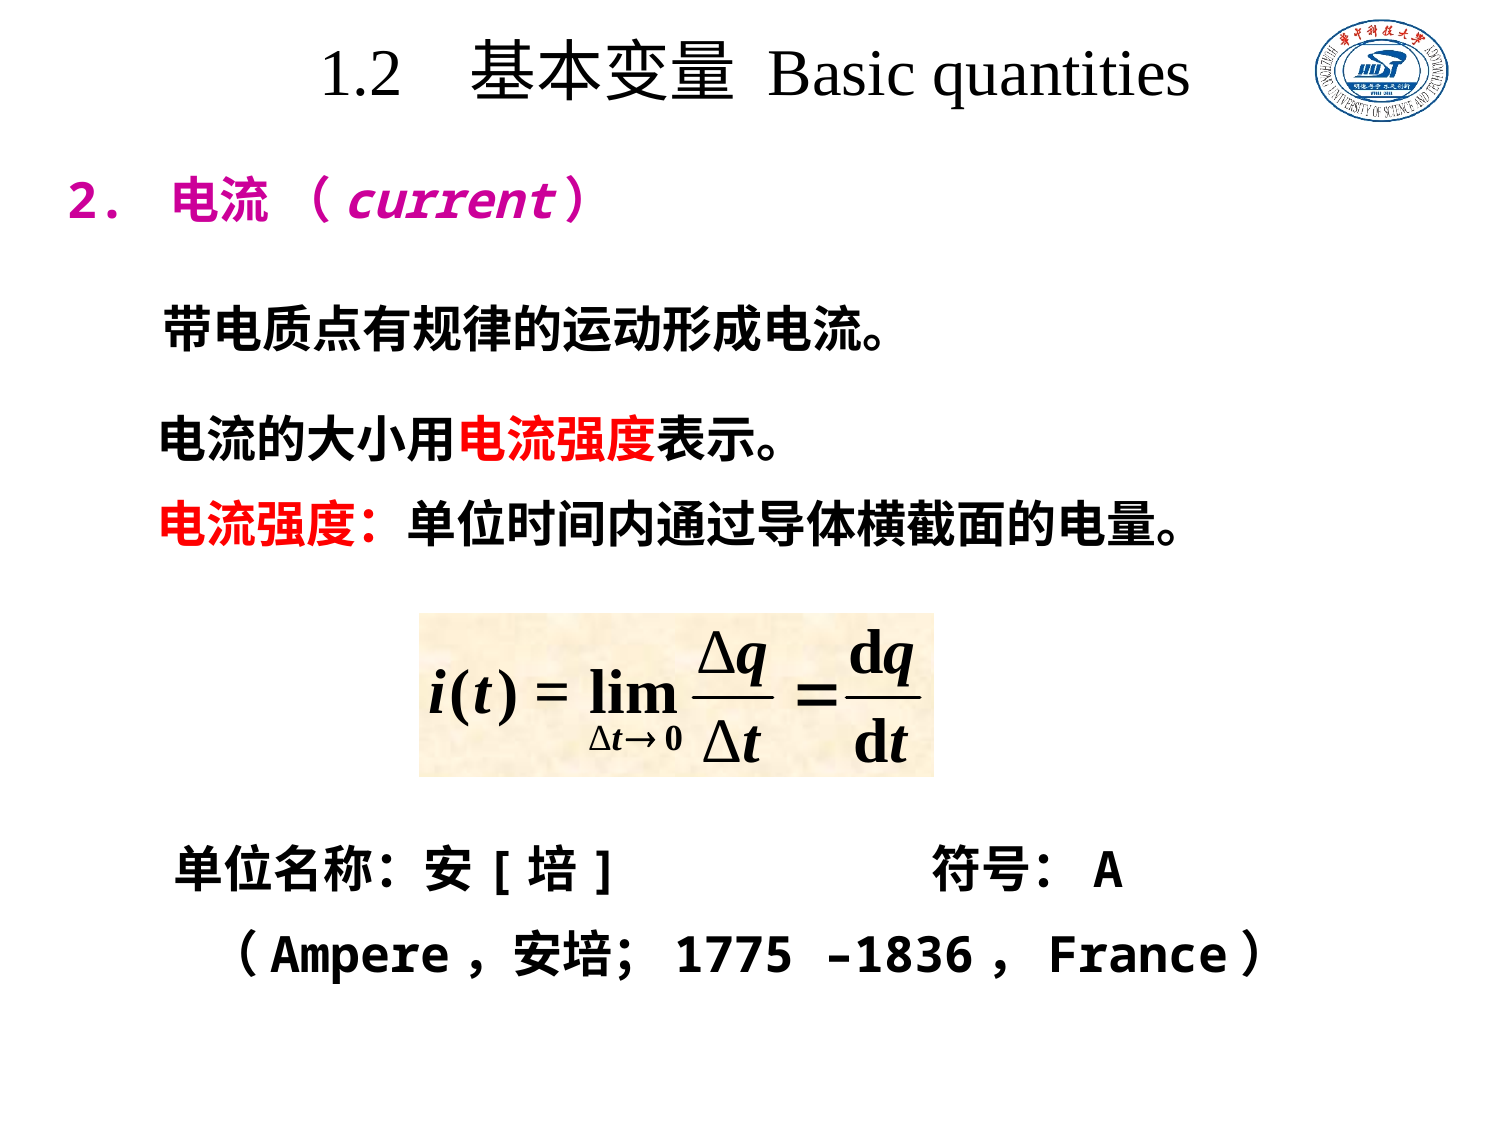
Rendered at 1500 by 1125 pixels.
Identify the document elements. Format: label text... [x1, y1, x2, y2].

text_box 2. 电流 （current） [53, 161, 878, 236]
text_box 1.2 基本变量 Basic quantities [62, 30, 1450, 106]
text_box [419, 613, 934, 777]
text_box 电流的大小用电流强度表示。 电流强度：单位时间内通过导体横截面的电量。 [141, 400, 1354, 561]
text_box 带电质点有规律的运动形成电流。 [147, 289, 1150, 365]
picture [1305, 13, 1459, 125]
text_box 单位名称：安[培] 符号：A （Ampere，安培；1775 –1836，France） [159, 829, 1410, 990]
